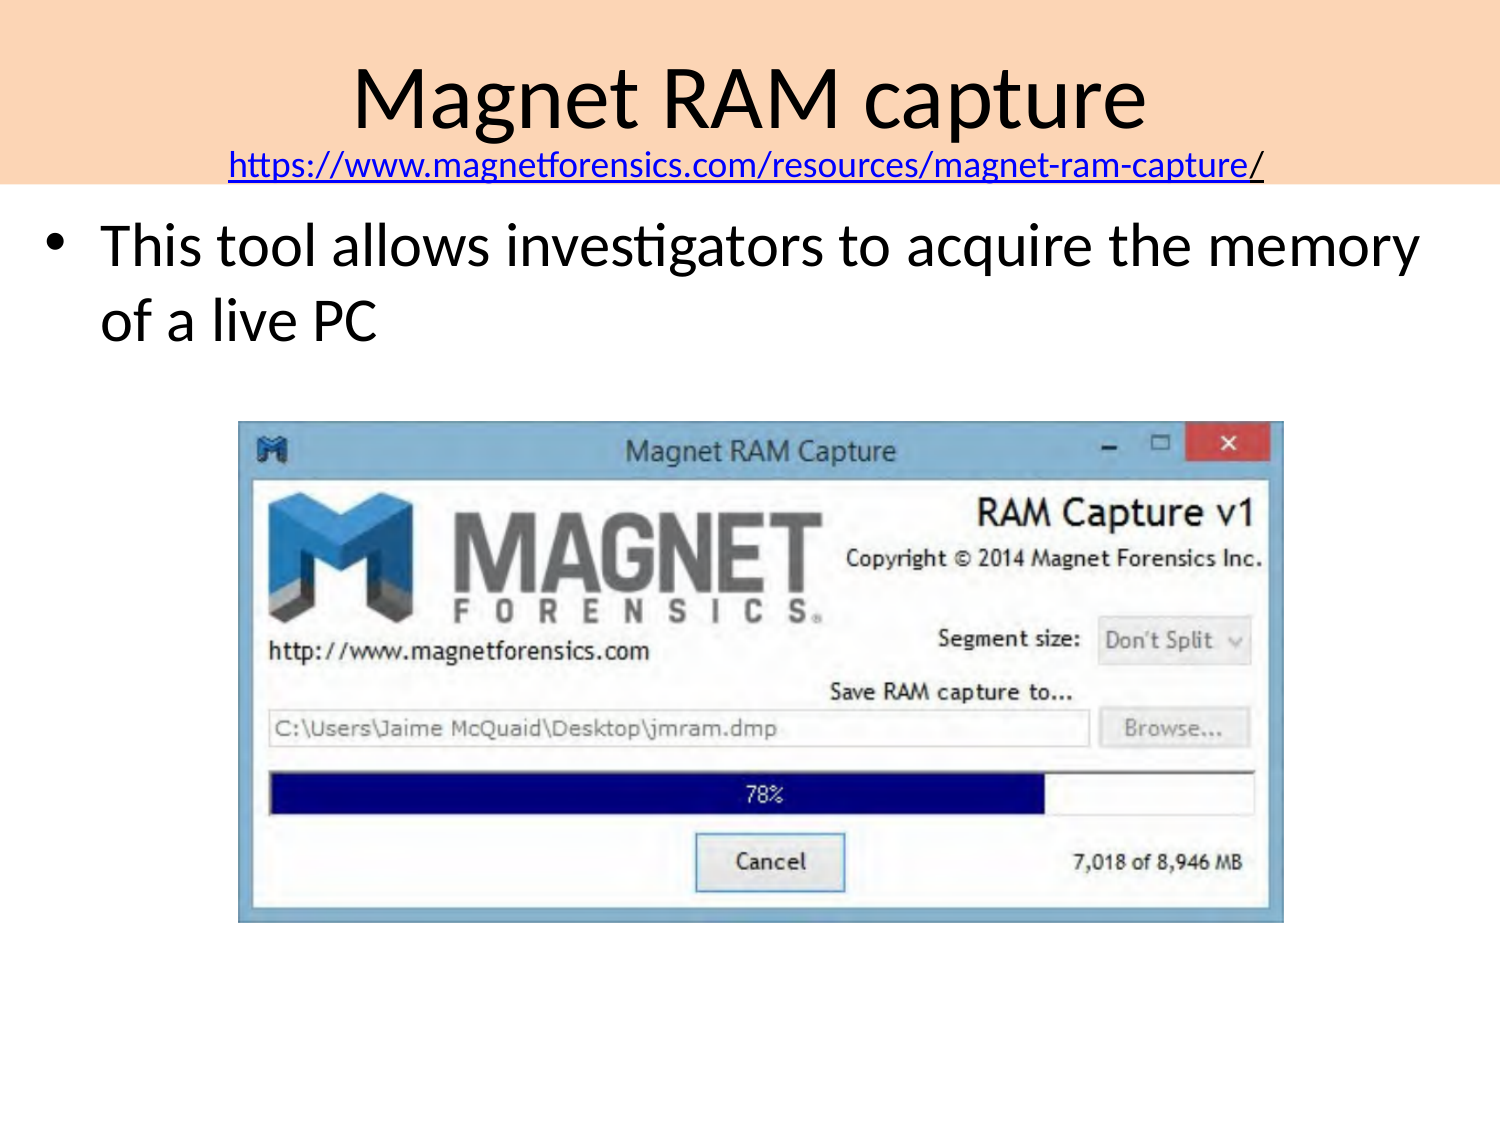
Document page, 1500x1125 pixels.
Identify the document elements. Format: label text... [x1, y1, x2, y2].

title Magnet RAM capture [0, 0, 1500, 185]
list This tool allows investigators to acquire the memory of a live PC [29, 196, 1471, 1035]
picture [237, 420, 1286, 924]
text_box https://www.magnetforensics.com/resources/magnet-ram-capture/ [213, 132, 1288, 193]
